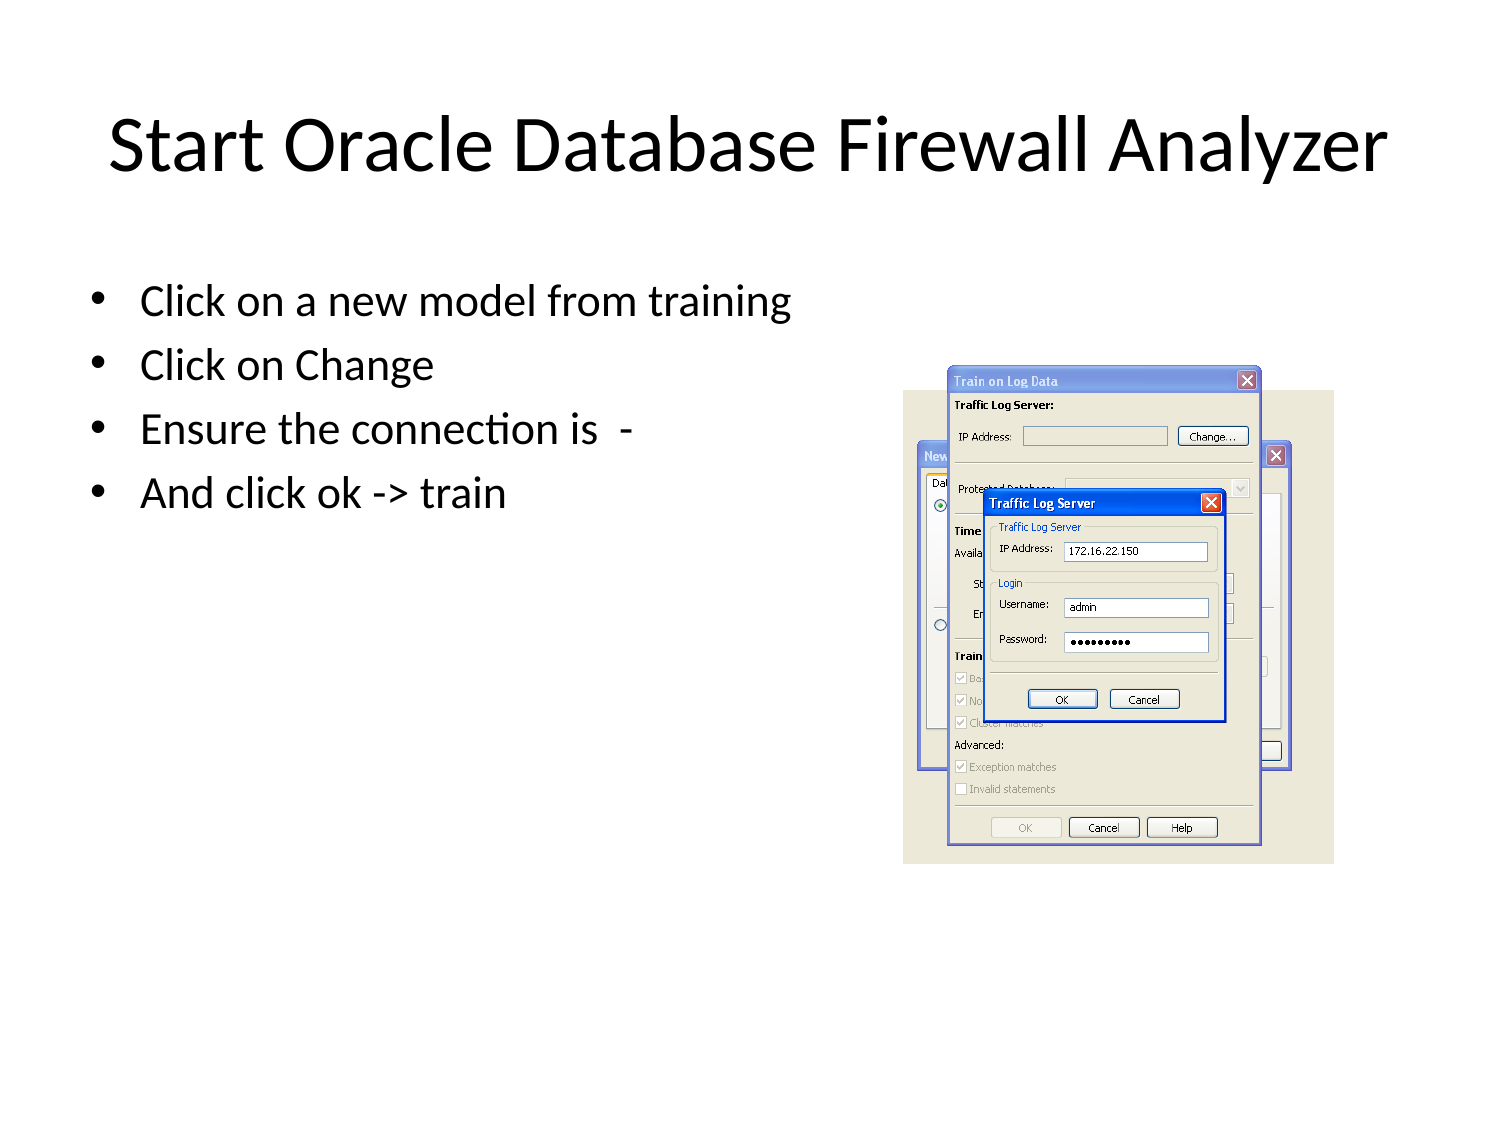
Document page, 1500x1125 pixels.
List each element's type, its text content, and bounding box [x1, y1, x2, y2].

title Start Oracle Database Firewall Analyzer [75, 45, 1425, 233]
picture [903, 361, 1334, 865]
list Click on a new model from training Click on Change Ensure the connection is - And click ok -> train [75, 262, 1425, 528]
